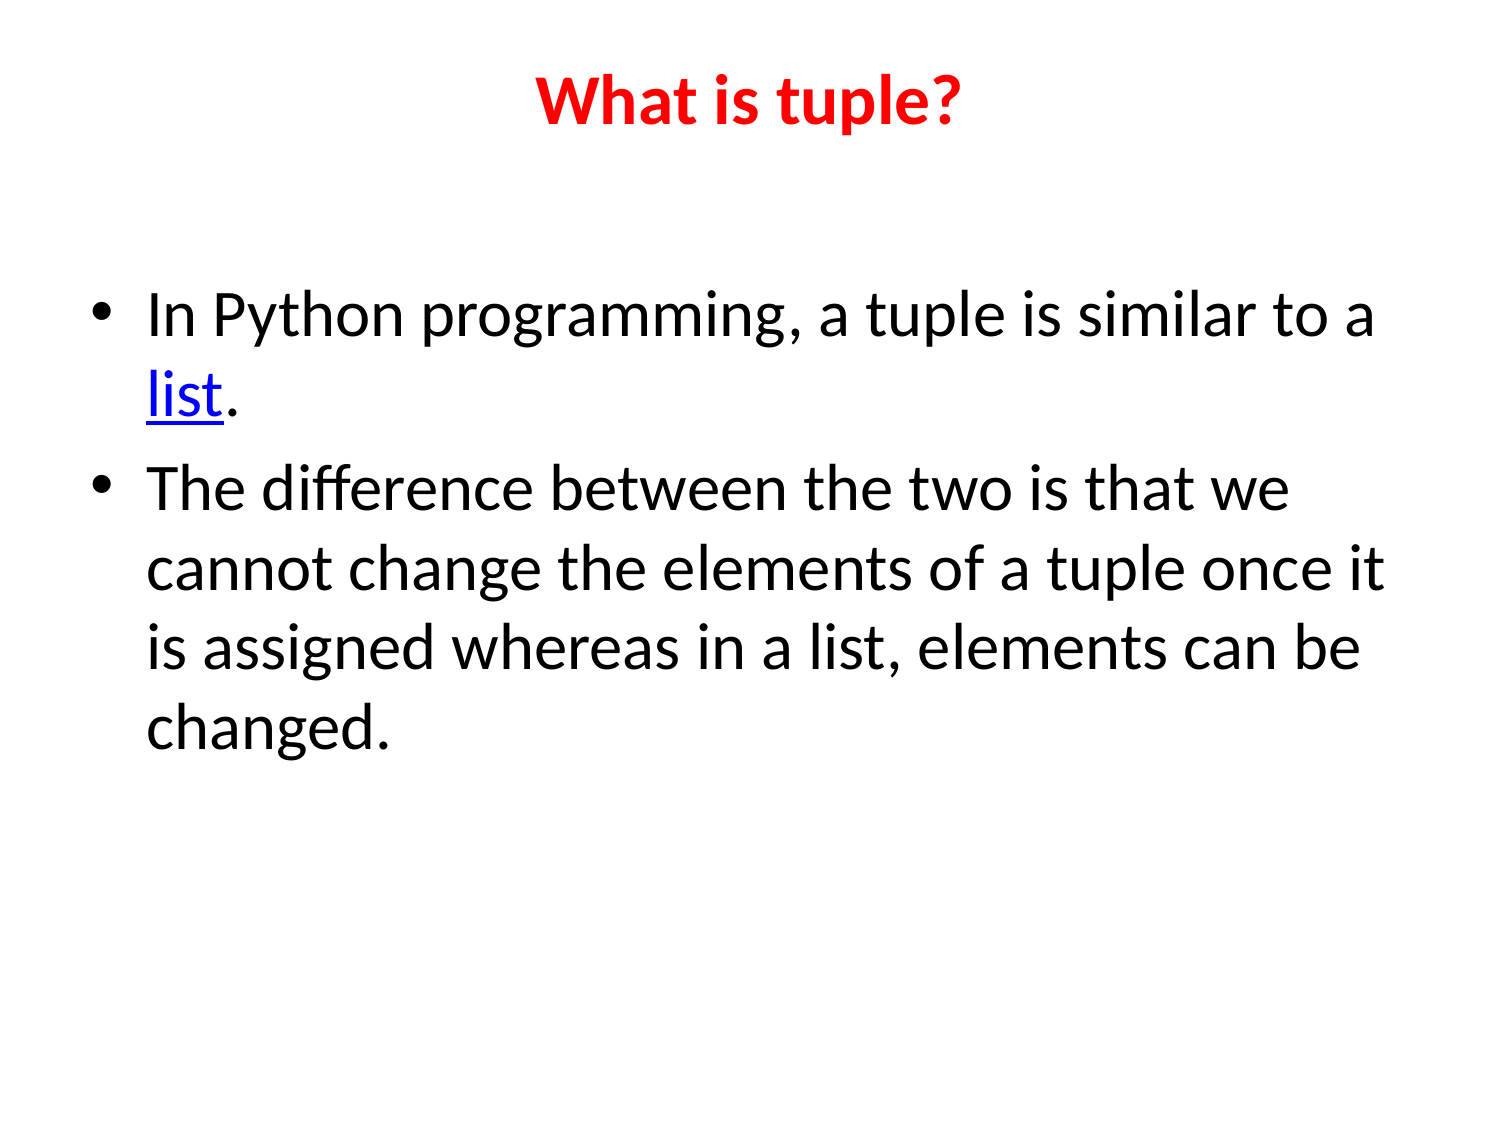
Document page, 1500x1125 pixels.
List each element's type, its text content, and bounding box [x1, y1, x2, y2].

title What is tuple? [75, 45, 1425, 233]
list In Python programming, a tuple is similar to a list. The difference between the two is that we cannot change the elements of a tuple once it is assigned whereas in a list, elements can be changed. [75, 262, 1425, 1005]
